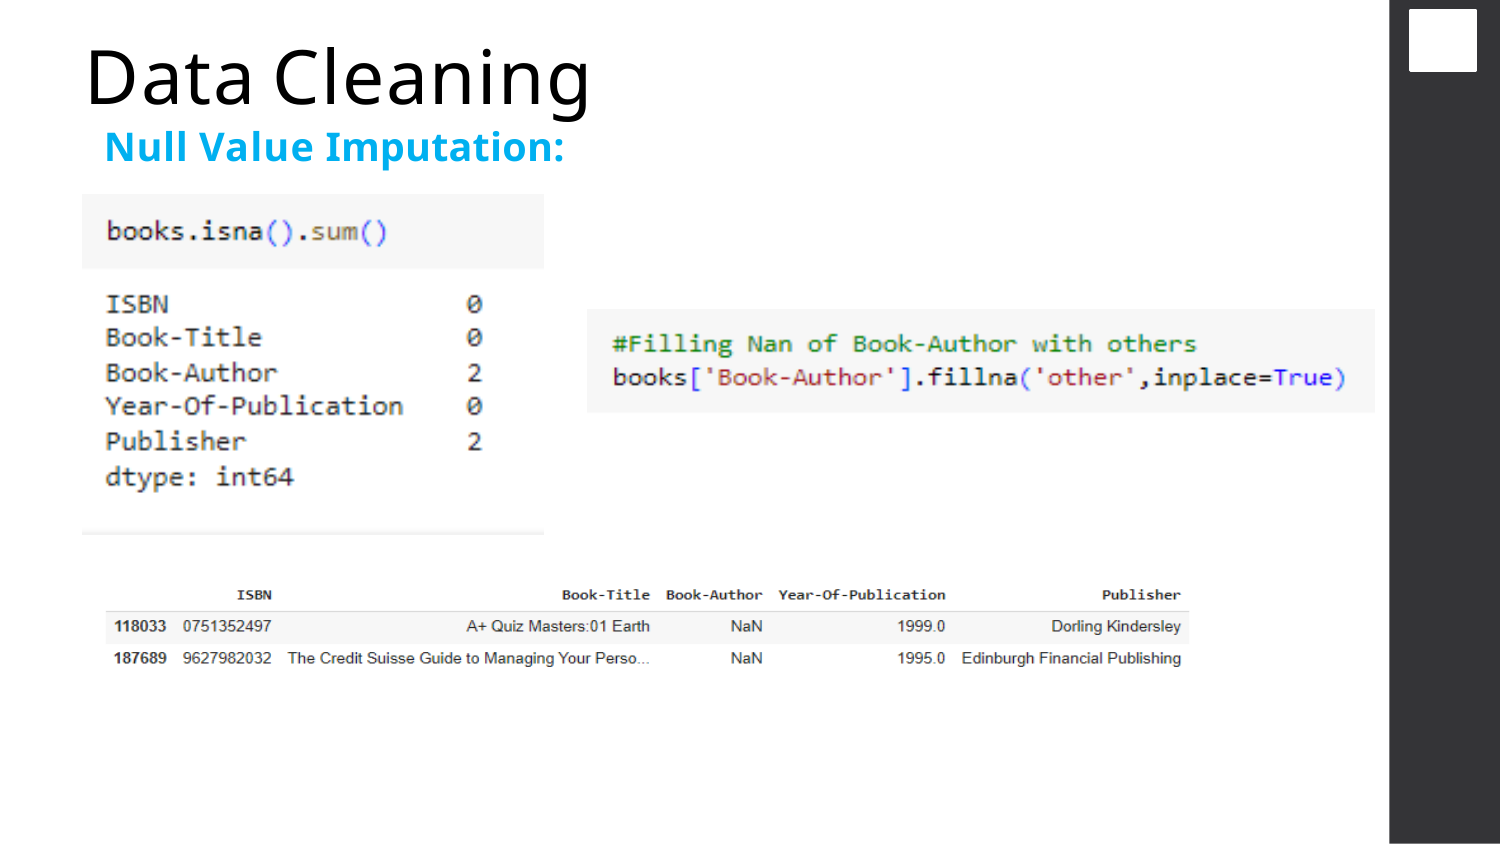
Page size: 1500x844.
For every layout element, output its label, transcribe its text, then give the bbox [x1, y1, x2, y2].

text_box Data Cleaning [82, 27, 675, 120]
picture [82, 194, 544, 535]
text_box [1409, 9, 1477, 72]
text_box Null Value Imputation: [101, 120, 630, 170]
picture [101, 571, 1202, 683]
picture [587, 309, 1376, 421]
